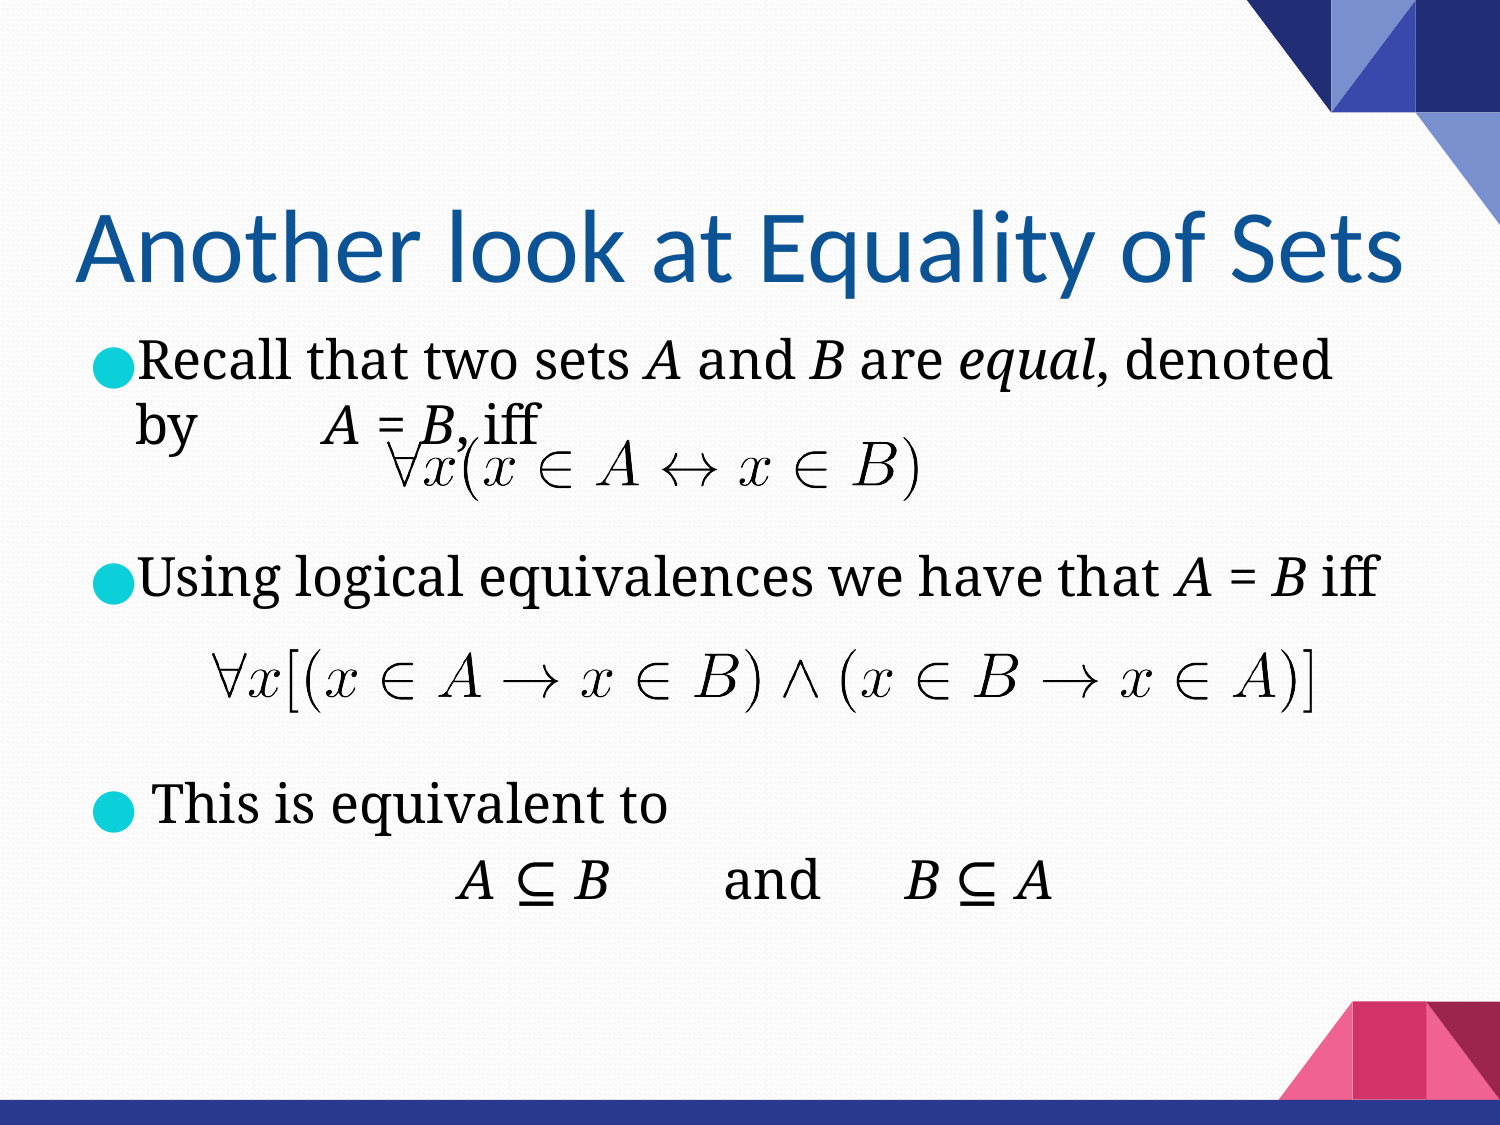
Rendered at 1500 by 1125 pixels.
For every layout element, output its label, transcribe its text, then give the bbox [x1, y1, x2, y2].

picture [0, 0, 1500, 1099]
title Another look at Equality of Sets [75, 115, 1425, 303]
picture [212, 649, 1312, 714]
picture [387, 437, 918, 501]
list Recall that two sets A and B are equal, denoted by A = B, iff Using logical equivalences we have that A = B iff This is equivalent to A ⊆ B and B ⊆ A [75, 317, 1425, 1038]
